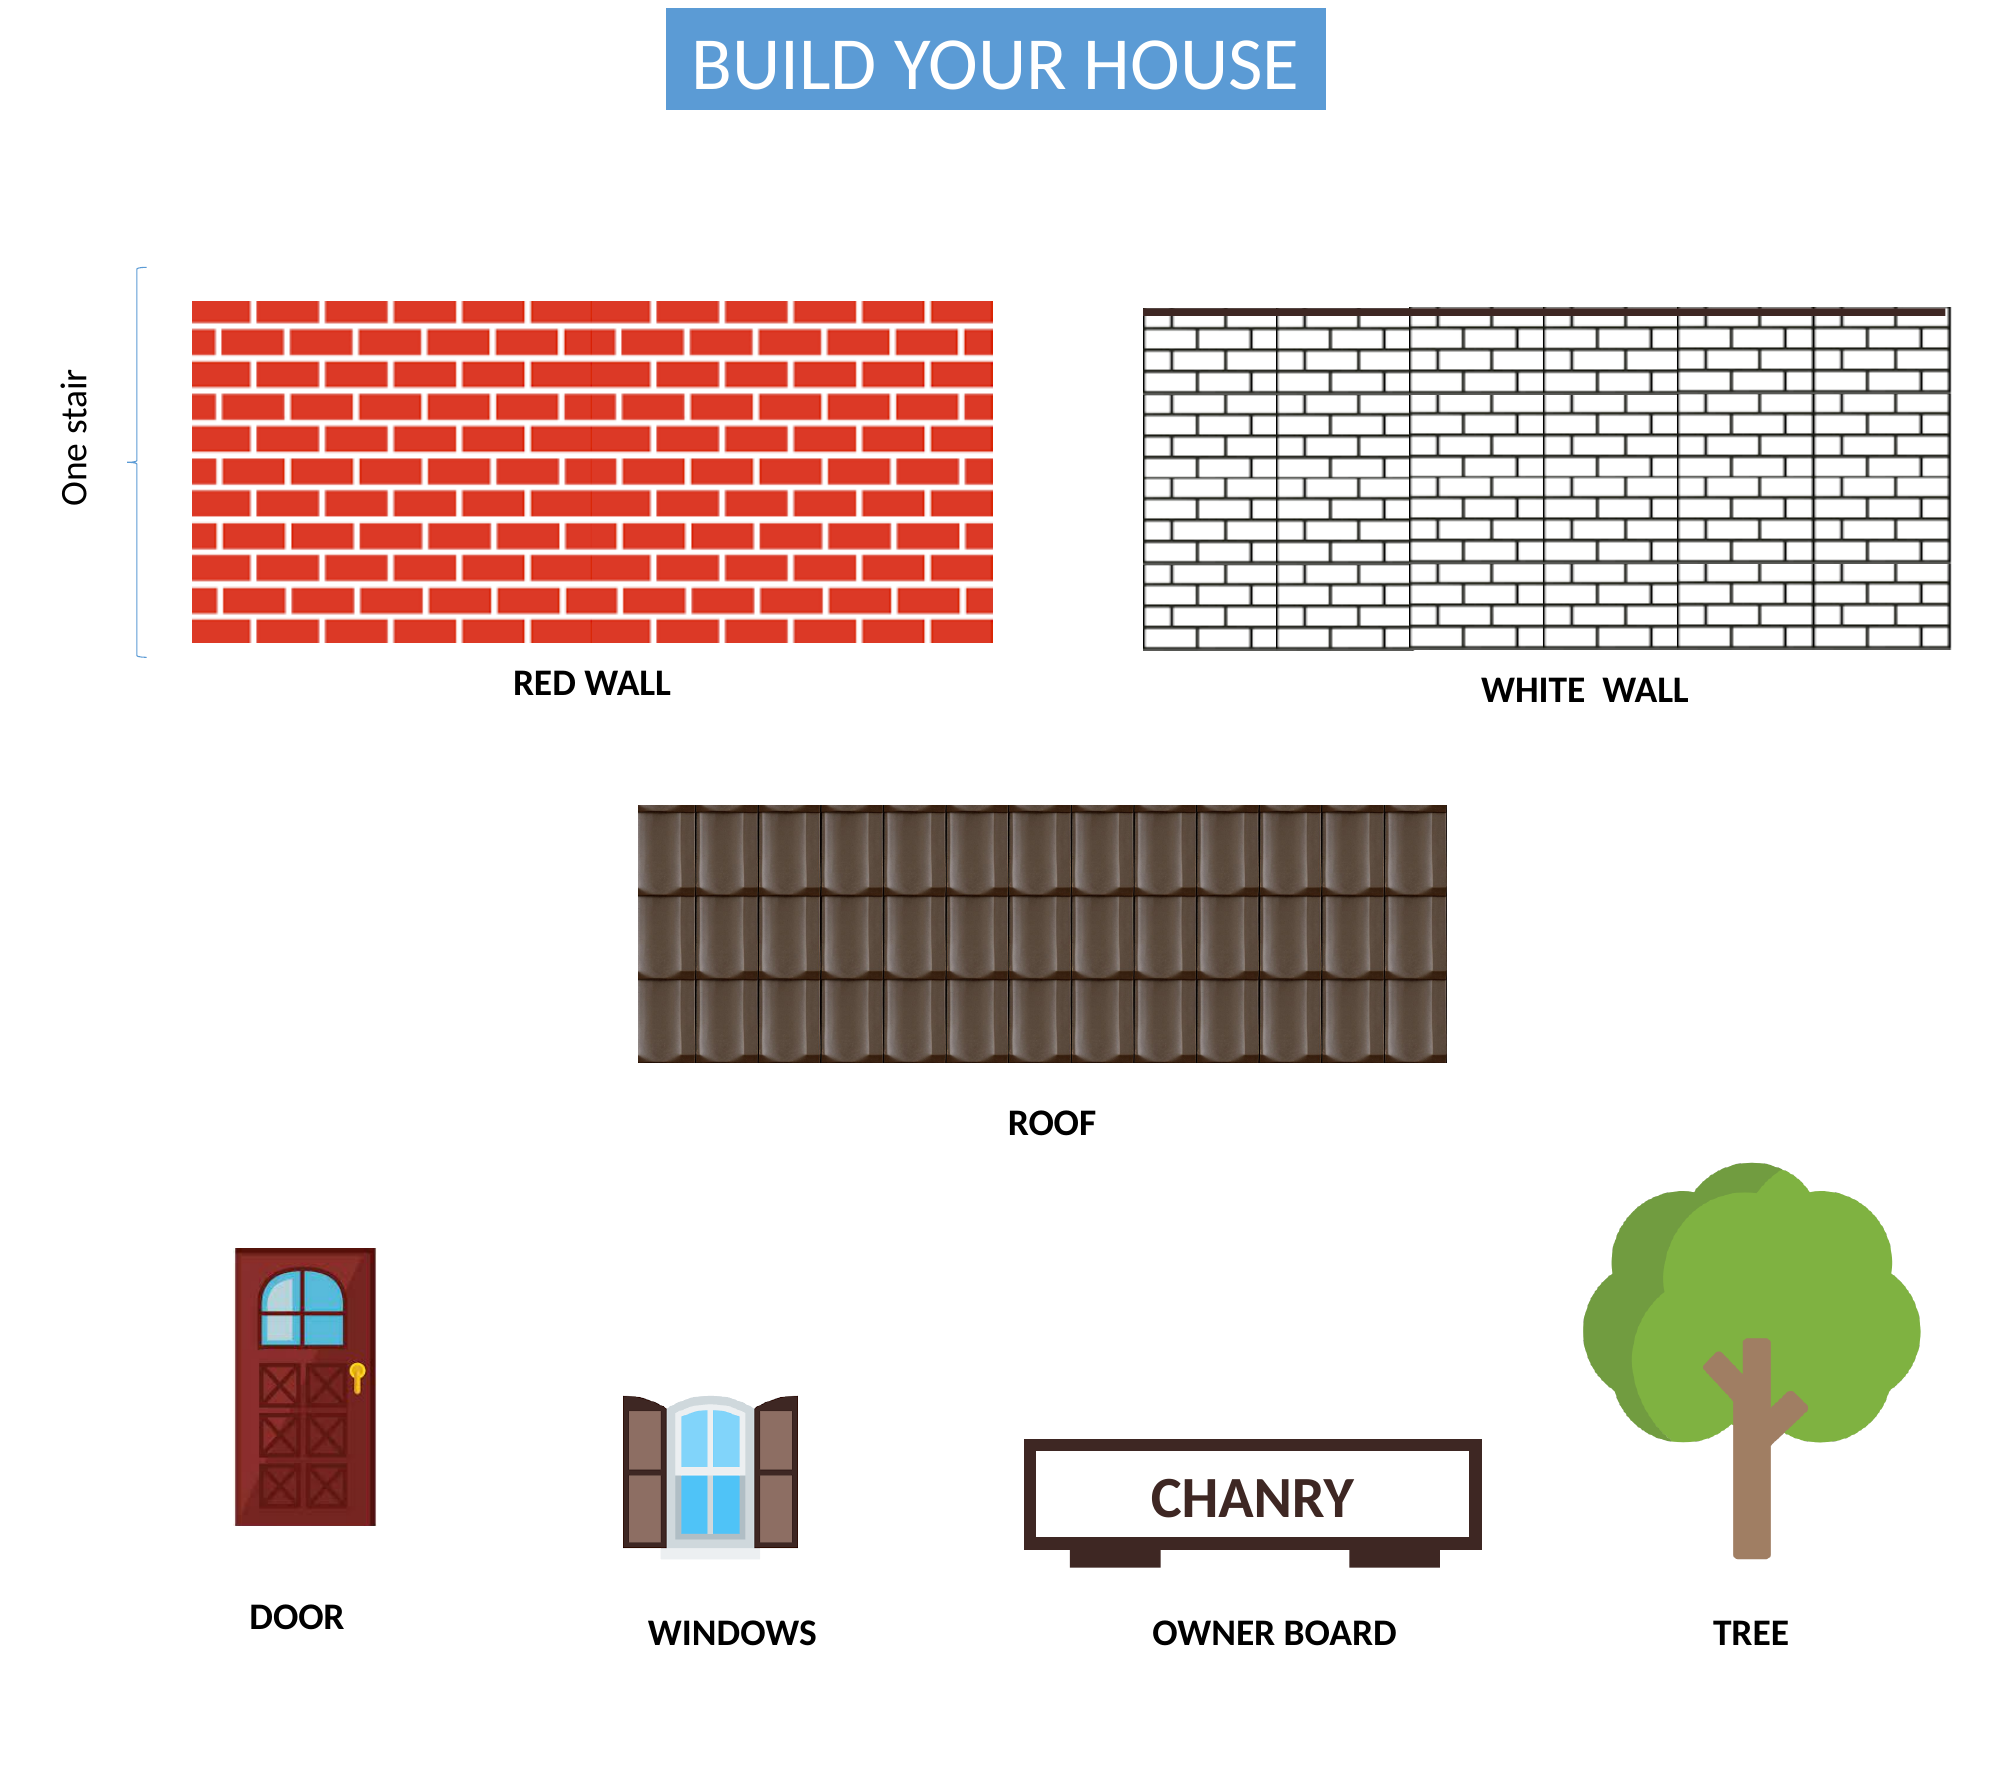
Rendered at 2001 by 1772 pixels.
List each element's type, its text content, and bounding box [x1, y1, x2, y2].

text_box ROOF [993, 1090, 1112, 1151]
text_box RED WALL [498, 650, 687, 711]
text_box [1143, 307, 1953, 651]
picture [1551, 1160, 1952, 1561]
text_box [1030, 1444, 1476, 1568]
picture [233, 1248, 377, 1526]
text_box WHITE WALL [1466, 657, 1705, 717]
picture [638, 805, 1447, 1063]
picture [617, 1382, 803, 1568]
text_box [127, 266, 147, 658]
text_box One stair [41, 354, 102, 522]
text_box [192, 301, 993, 643]
text_box TREE [1698, 1600, 1805, 1660]
text_box WINDOWS [633, 1600, 832, 1660]
text_box DOOR [234, 1584, 360, 1645]
text_box BUILD YOUR HOUSE [662, 5, 1329, 113]
text_box OWNER BOARD [1137, 1600, 1412, 1660]
